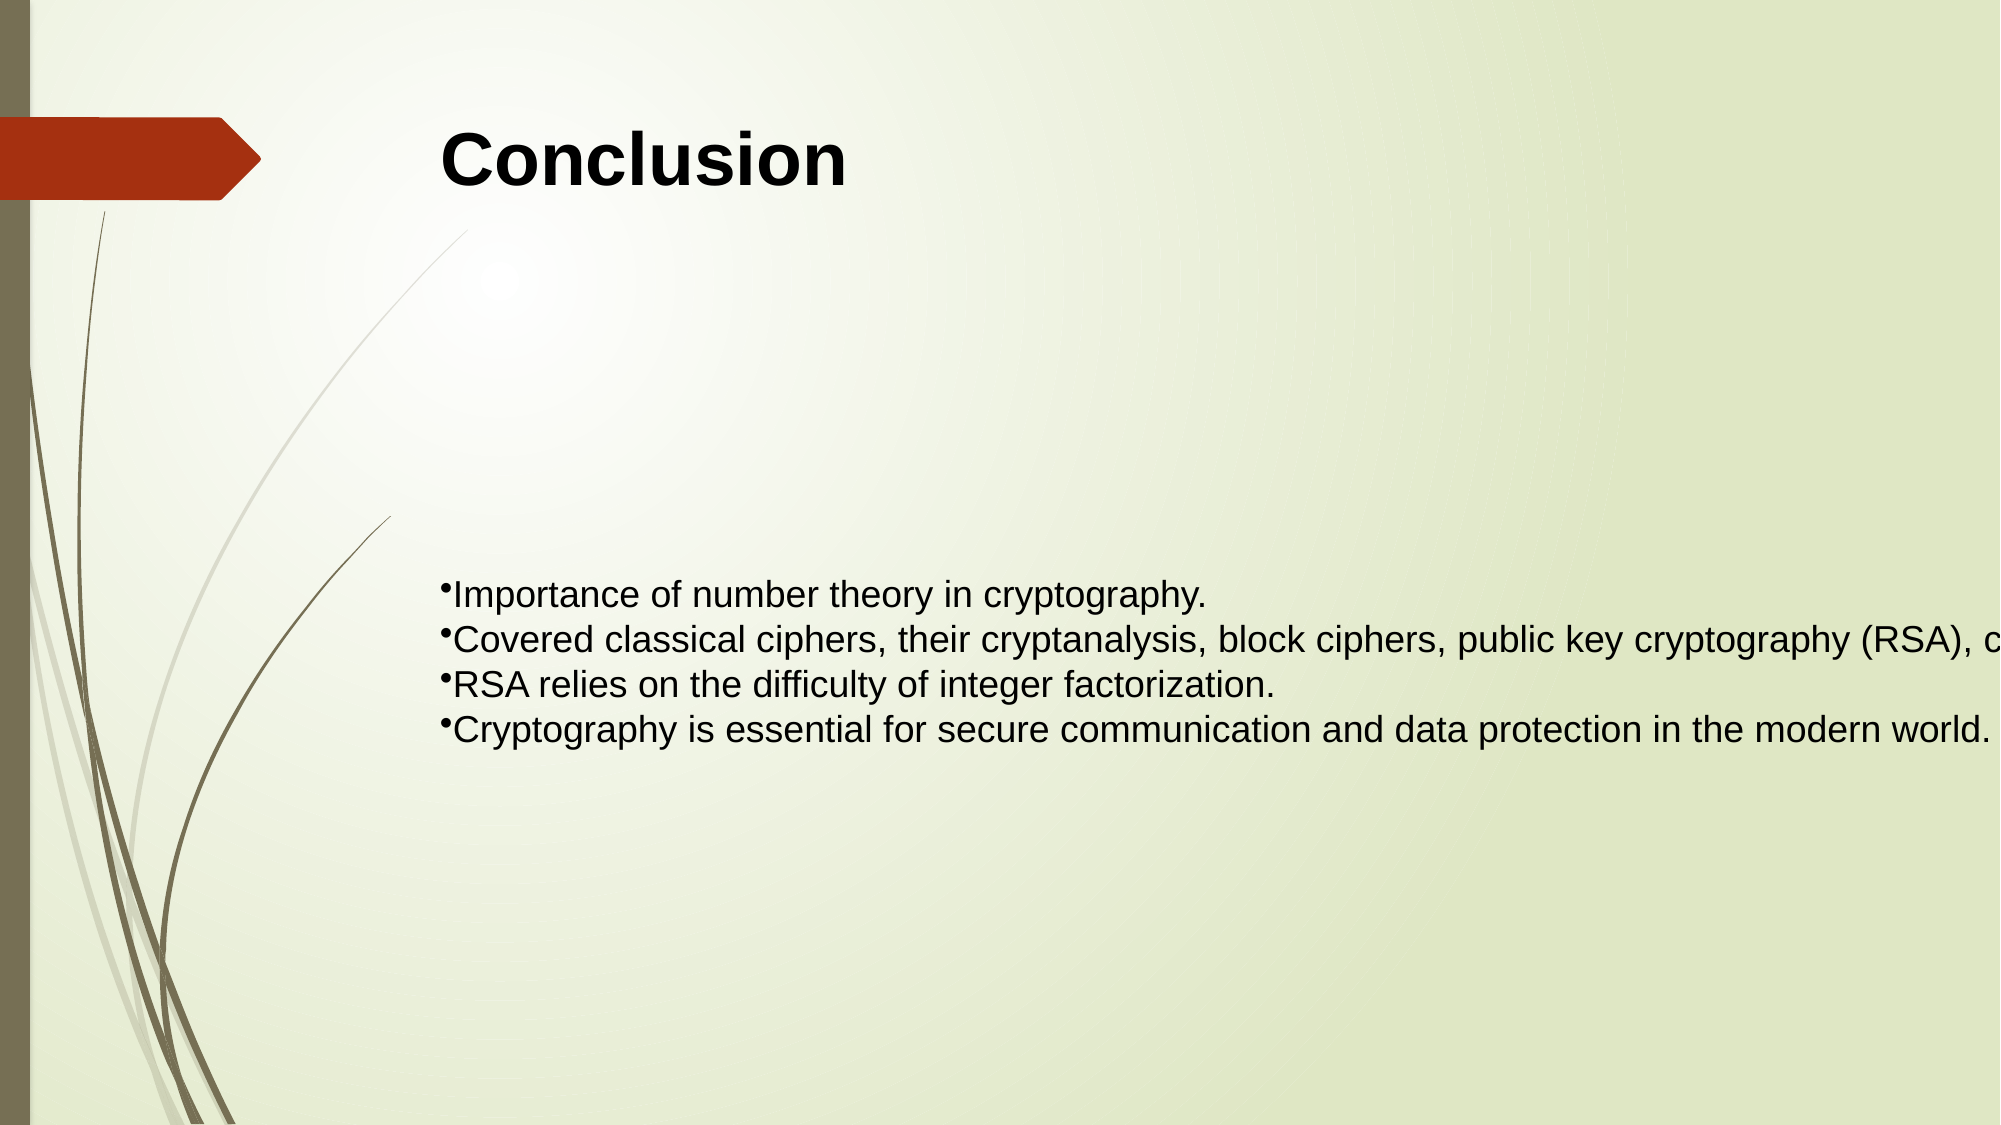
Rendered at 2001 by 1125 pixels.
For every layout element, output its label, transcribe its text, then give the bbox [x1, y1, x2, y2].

title Conclusion [425, 102, 1888, 313]
list Importance of number theory in cryptography. Covered classical ciphers, their cryptanalysis, block ciphers, public key cryptography (RSA), cryptographic protocols, and homomorphic cryptosystems. RSA relies on the difficulty of integer factorization. Cryptography is essential for secure communication and data protection in the modern world. [424, 333, 2000, 987]
